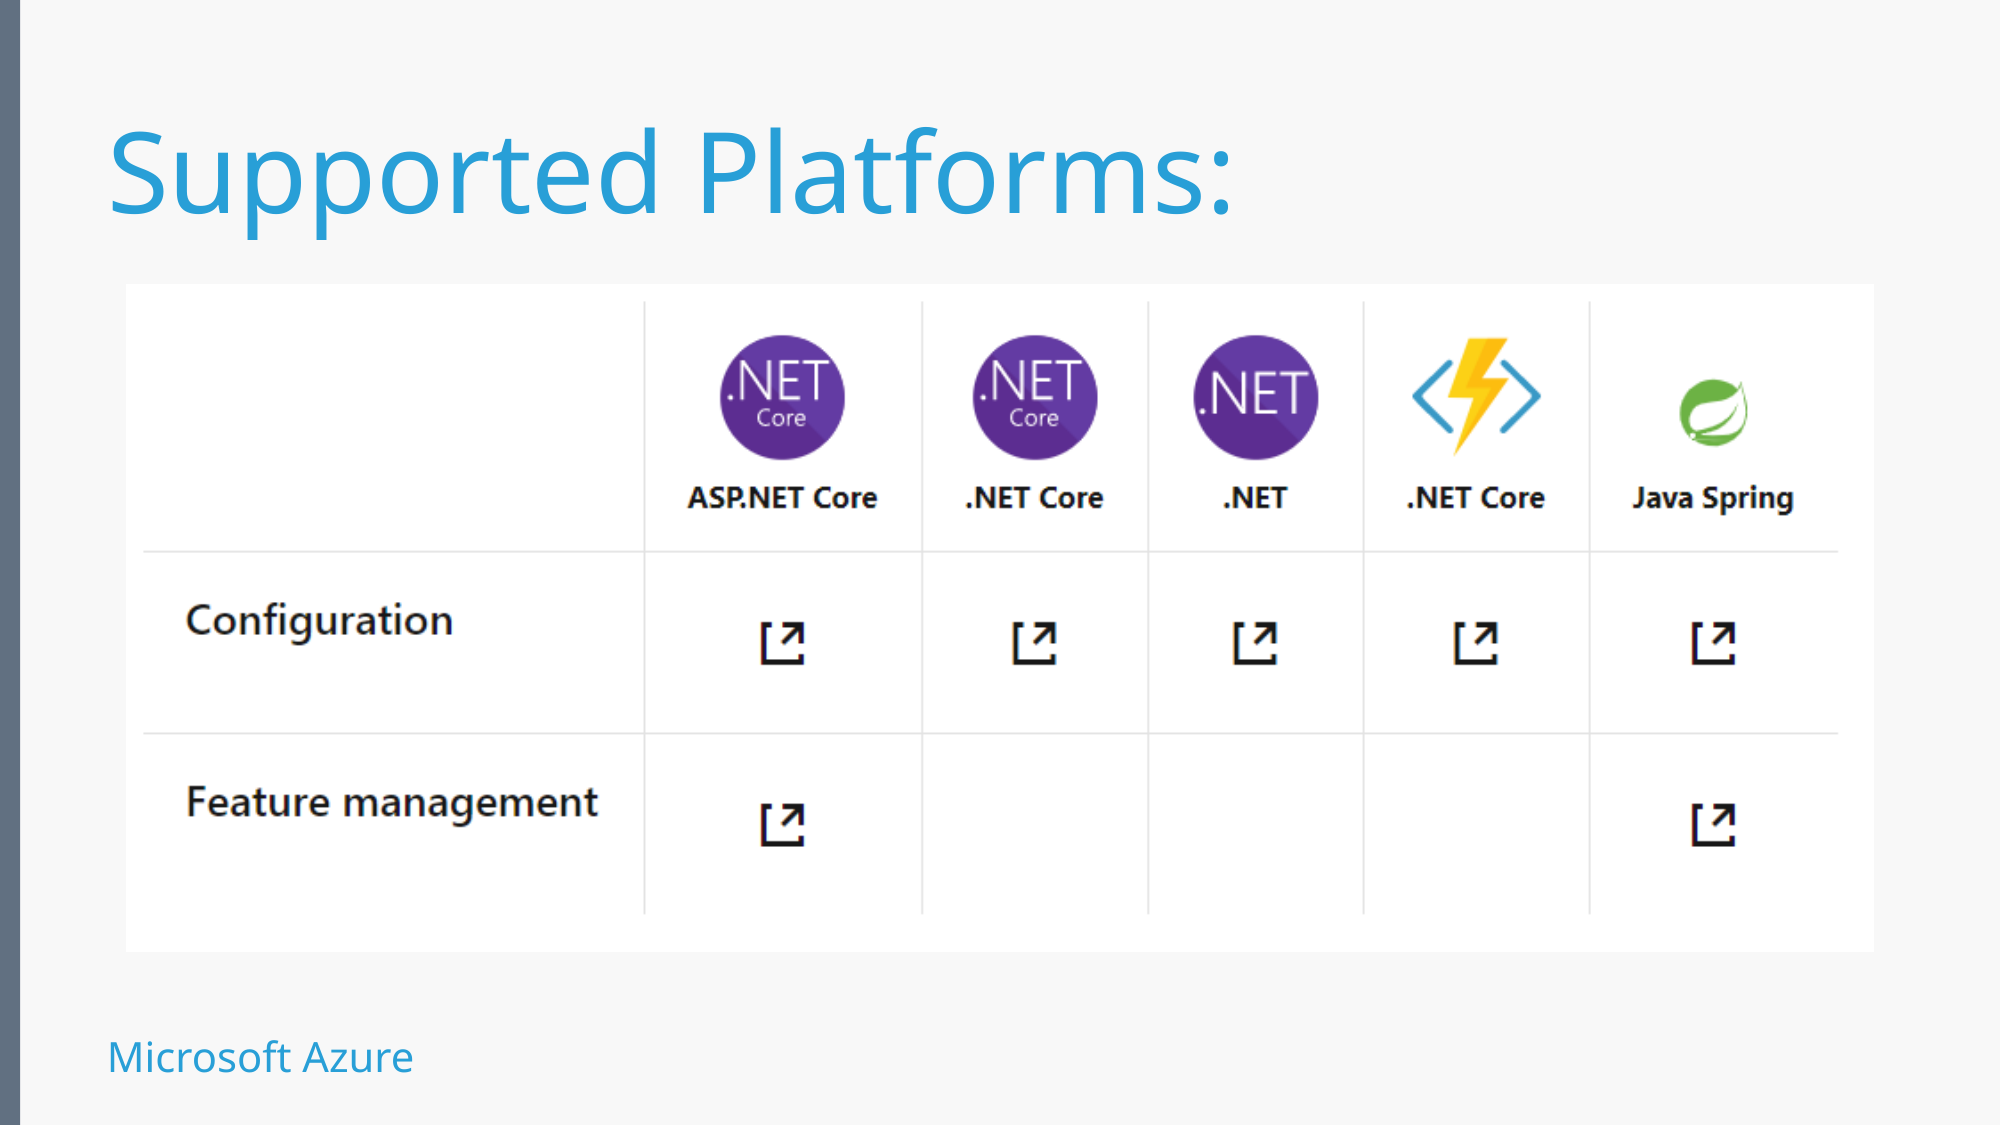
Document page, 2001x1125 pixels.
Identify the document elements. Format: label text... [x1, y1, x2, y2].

title Supported Platforms: [92, 68, 1910, 286]
picture [126, 284, 1874, 952]
